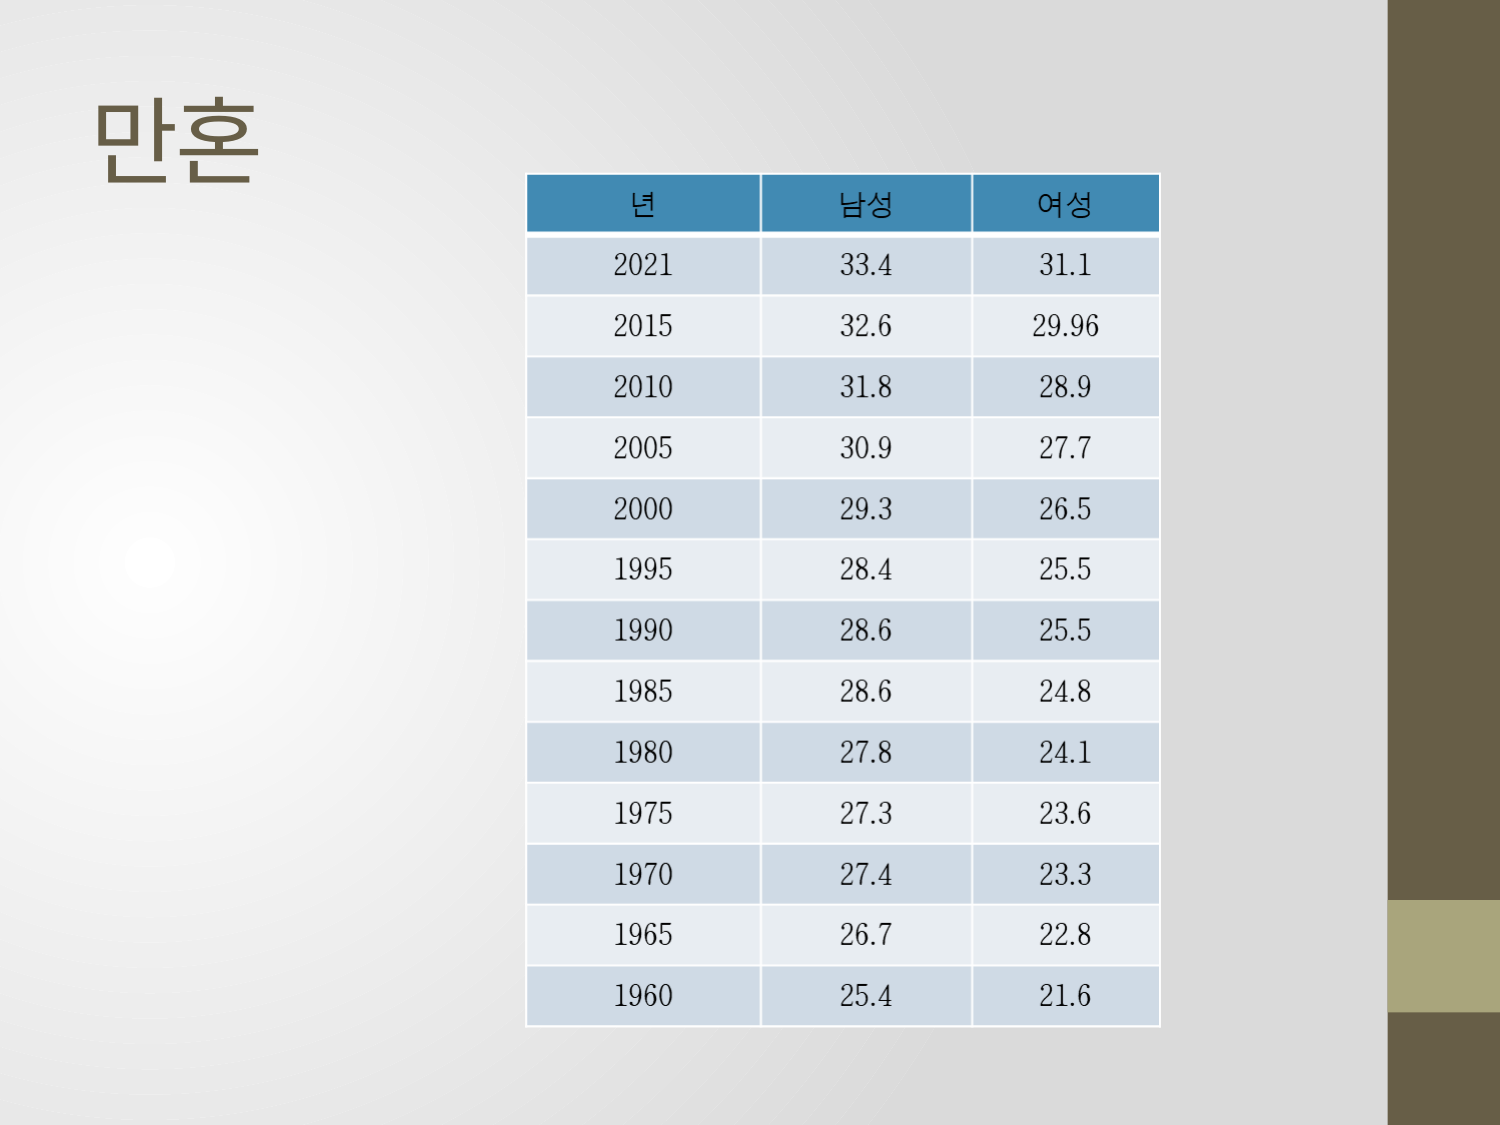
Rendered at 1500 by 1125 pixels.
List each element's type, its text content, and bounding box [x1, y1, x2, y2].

list [75, 262, 1325, 1050]
title 만혼 [75, 45, 1325, 233]
picture [525, 172, 1166, 1033]
